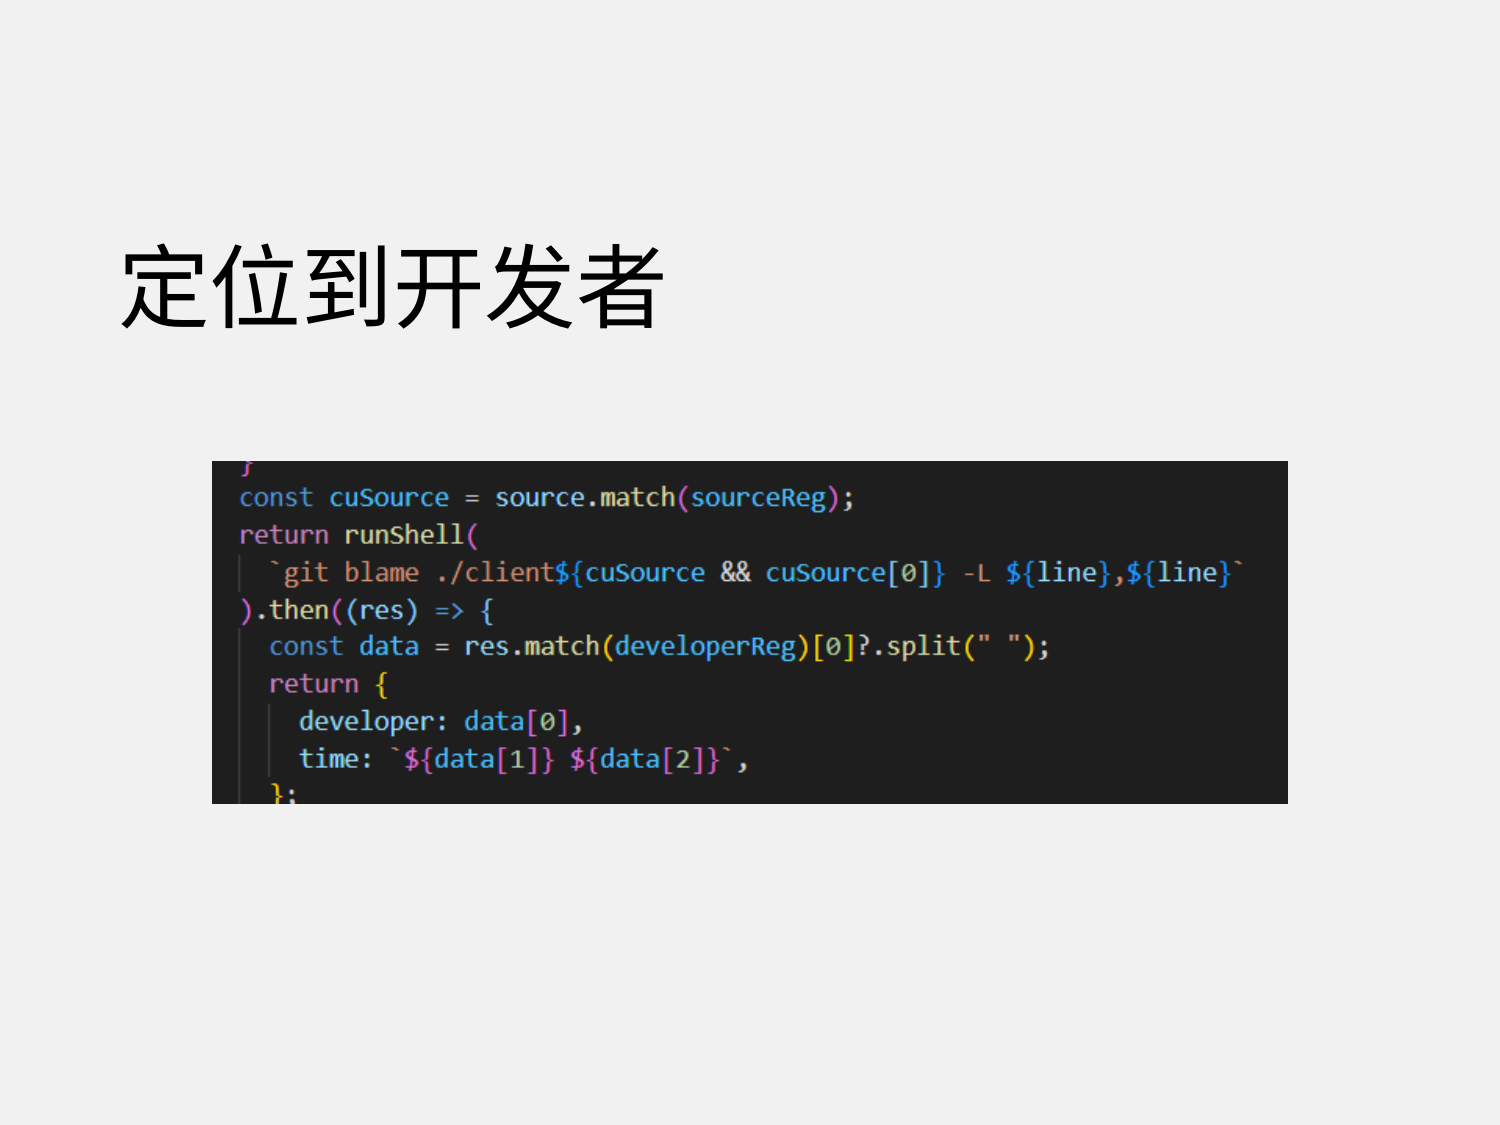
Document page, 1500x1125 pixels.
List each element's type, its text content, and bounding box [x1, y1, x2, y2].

title 定位到开发者 [102, 185, 1398, 349]
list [212, 461, 1288, 804]
